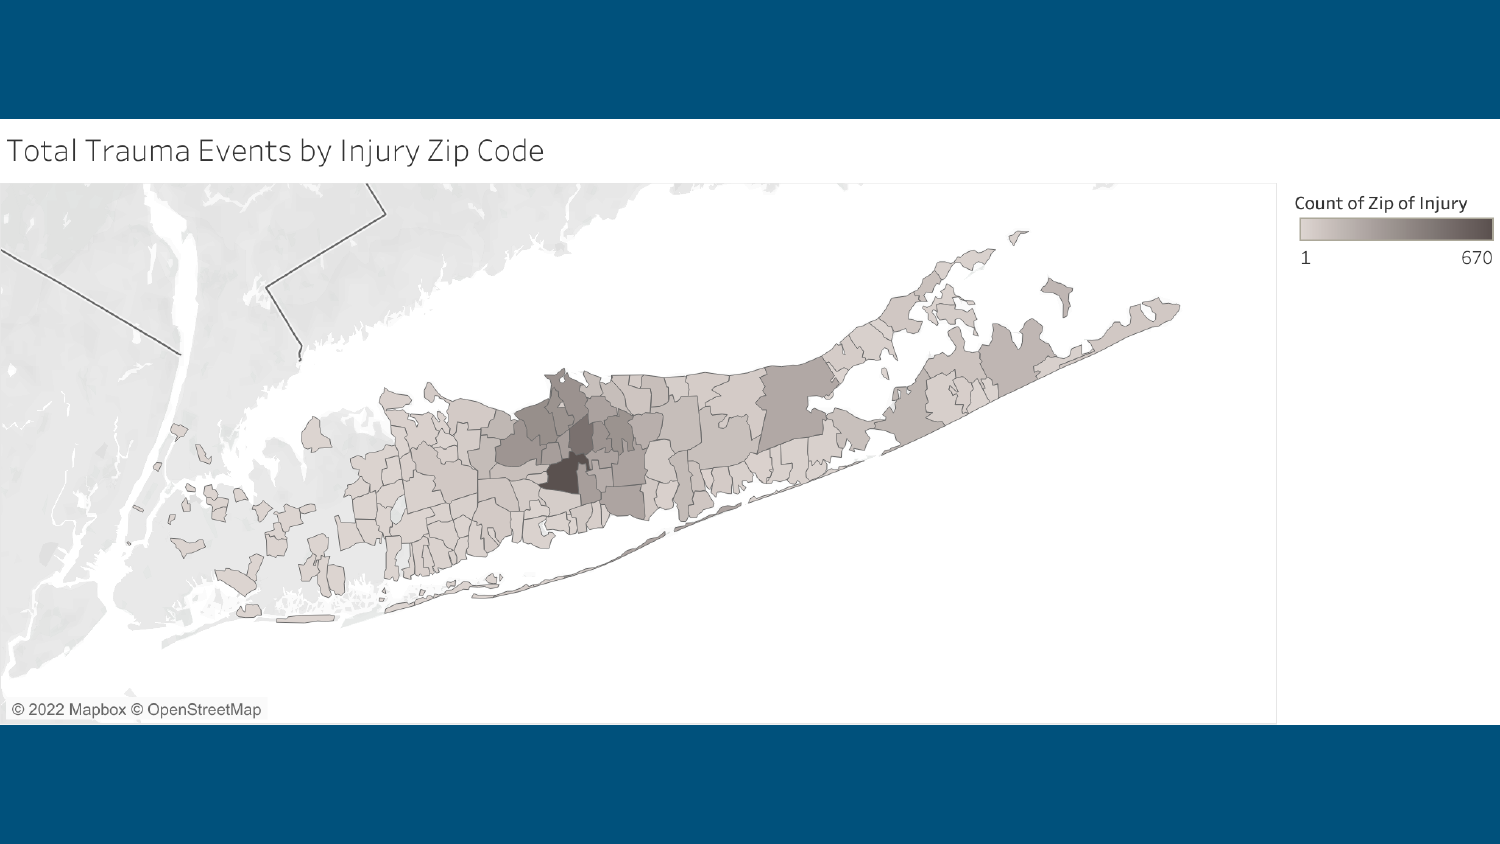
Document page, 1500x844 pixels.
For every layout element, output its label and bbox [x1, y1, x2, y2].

picture [0, 120, 1500, 724]
